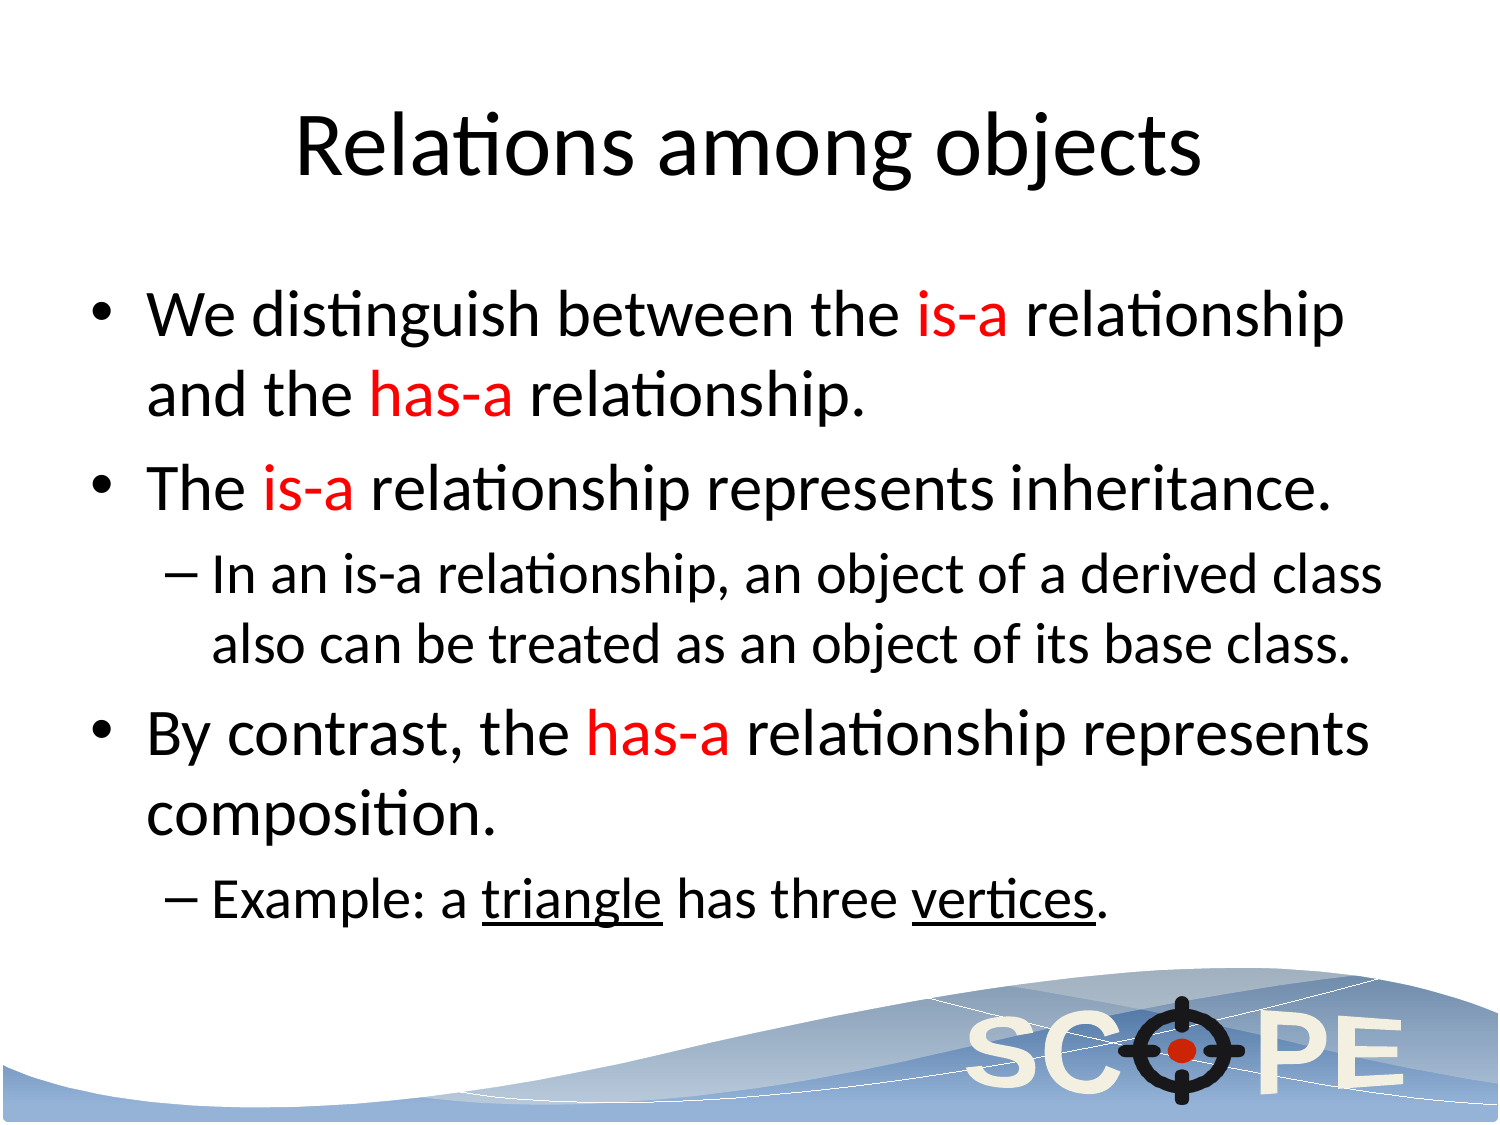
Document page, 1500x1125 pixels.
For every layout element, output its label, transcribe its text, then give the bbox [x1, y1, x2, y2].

list We distinguish between the is-a relationship and the has-a relationship. The is-a relationship represents inheritance. In an is-a relationship, an object of a derived class also can be treated as an object of its base class. By contrast, the has-a relationship represents composition. Example: a triangle has three vertices. [75, 262, 1425, 1005]
title Relations among objects [75, 45, 1425, 233]
picture [1118, 1005, 1245, 1105]
